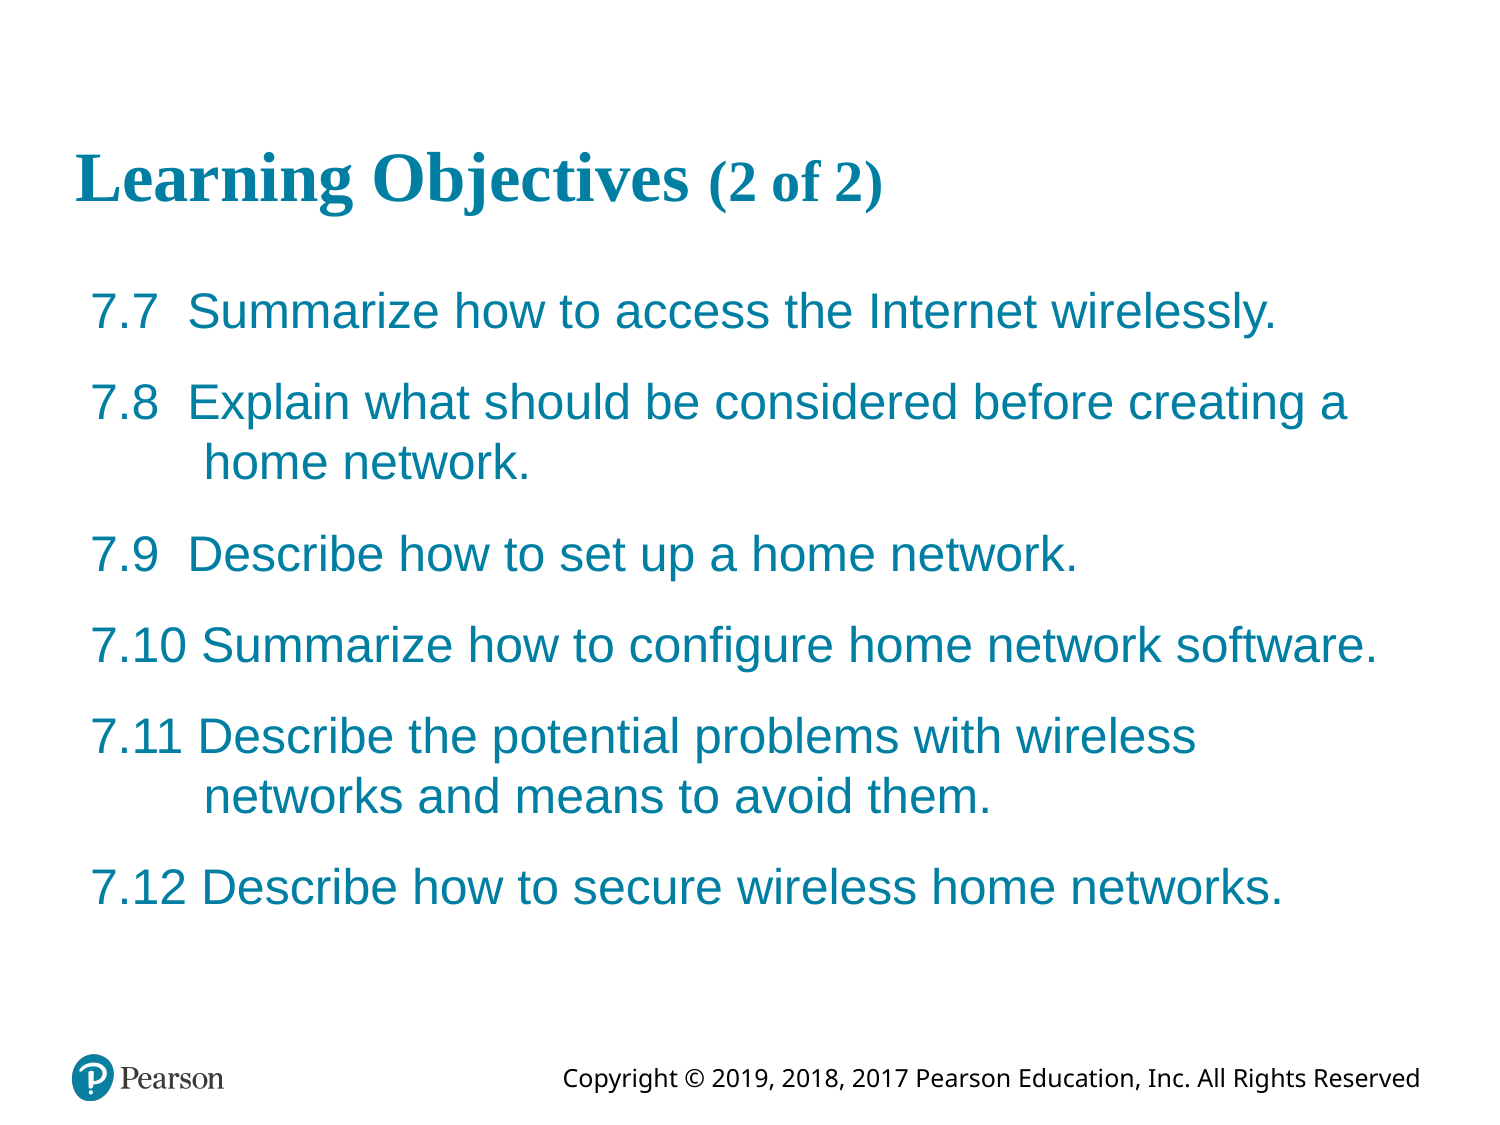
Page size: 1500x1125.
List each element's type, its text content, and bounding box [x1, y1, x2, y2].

title Learning Objectives (2 of 2) [75, 35, 1425, 216]
list 7.7 Summarize how to access the Internet wirelessly. 7.8 Explain what should be considered before creating a home network. 7.9 Describe how to set up a home network. 7.10 Summarize how to configure home network software. 7.11 Describe the potential problems with wireless networks and means to avoid them. 7.12 Describe how to secure wireless home networks. [75, 263, 1425, 1107]
